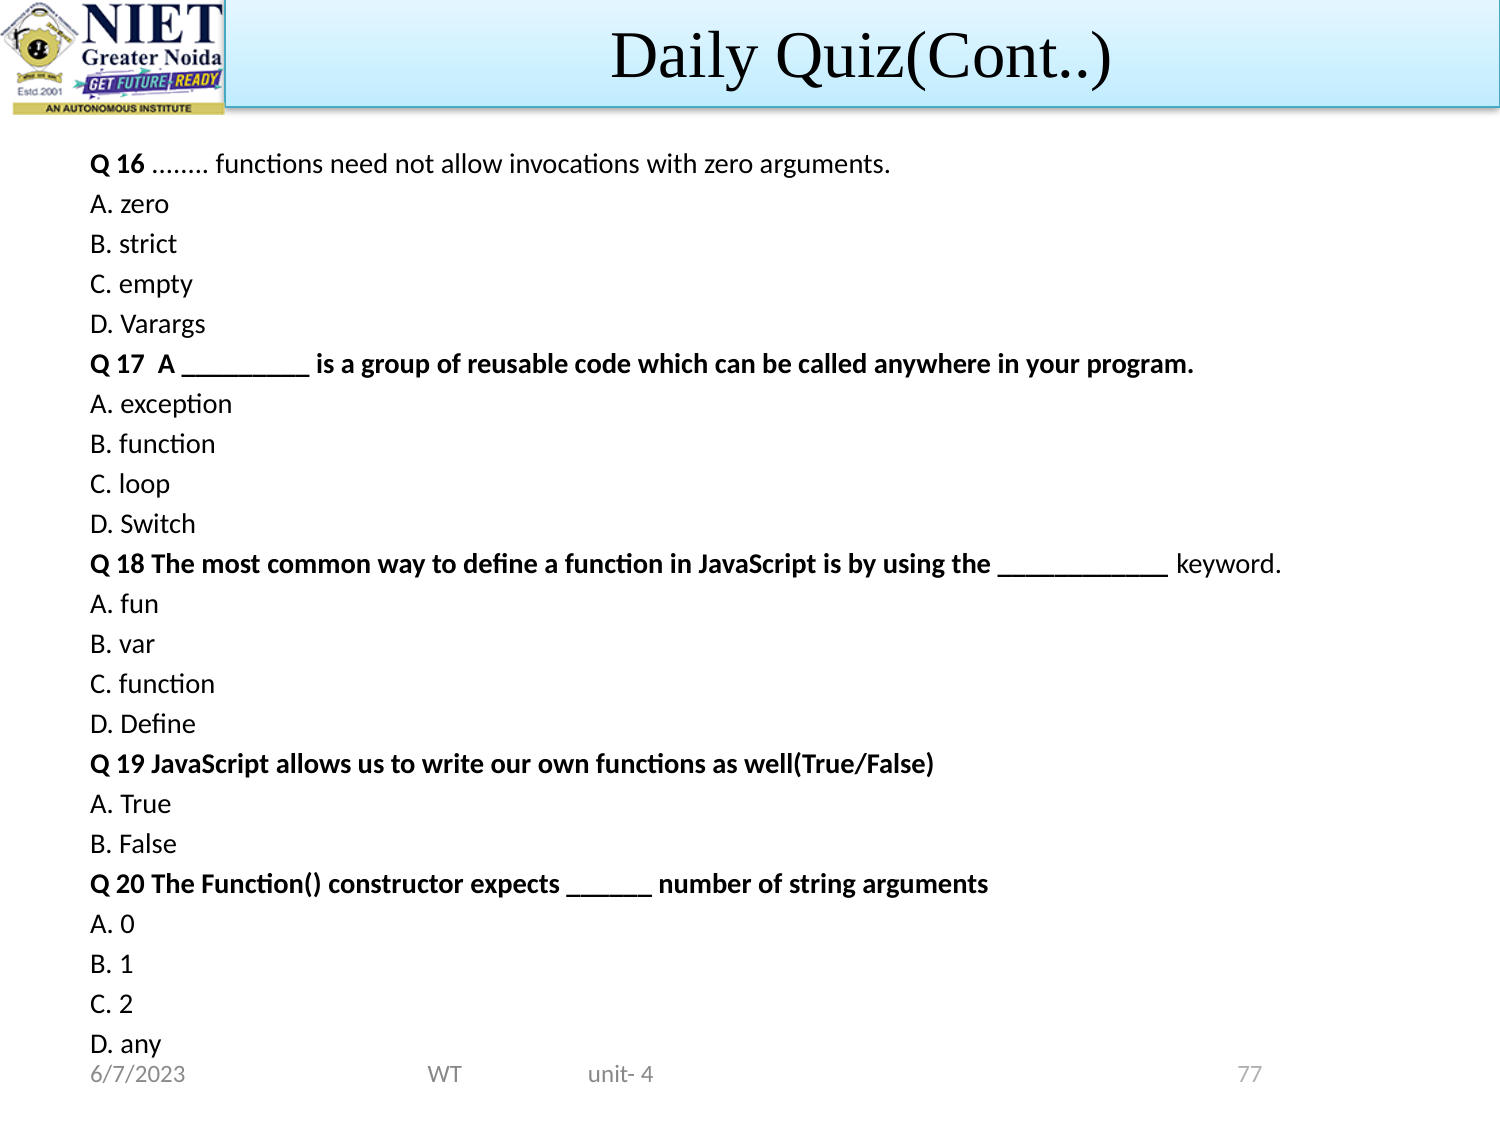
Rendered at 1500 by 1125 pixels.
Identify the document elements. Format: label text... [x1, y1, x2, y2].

slide_number 77 [1074, 1075, 1425, 1103]
footer WT unit- 4 [425, 1075, 1074, 1103]
text_box Daily Quiz(Cont..) [224, 0, 1500, 108]
picture [0, 2, 226, 116]
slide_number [75, 1075, 425, 1103]
list Q 16 ........ functions need not allow invocations with zero arguments. A. zero B. strict C. empty D. Varargs Q 17 A _________ is a group of reusable code which can be called anywhere in your program. A. exception B. function C. loop D. Switch Q 18 The most common way to define a function in JavaScript is by using the ____________ keyword. A. fun B. var C. function D. Define Q 19 JavaScript allows us to write our own functions as well(True/False) A. True B. False Q 20 The Function() constructor expects ______ number of string arguments A. 0 B. 1 C. 2 D. any [75, 137, 1425, 1075]
